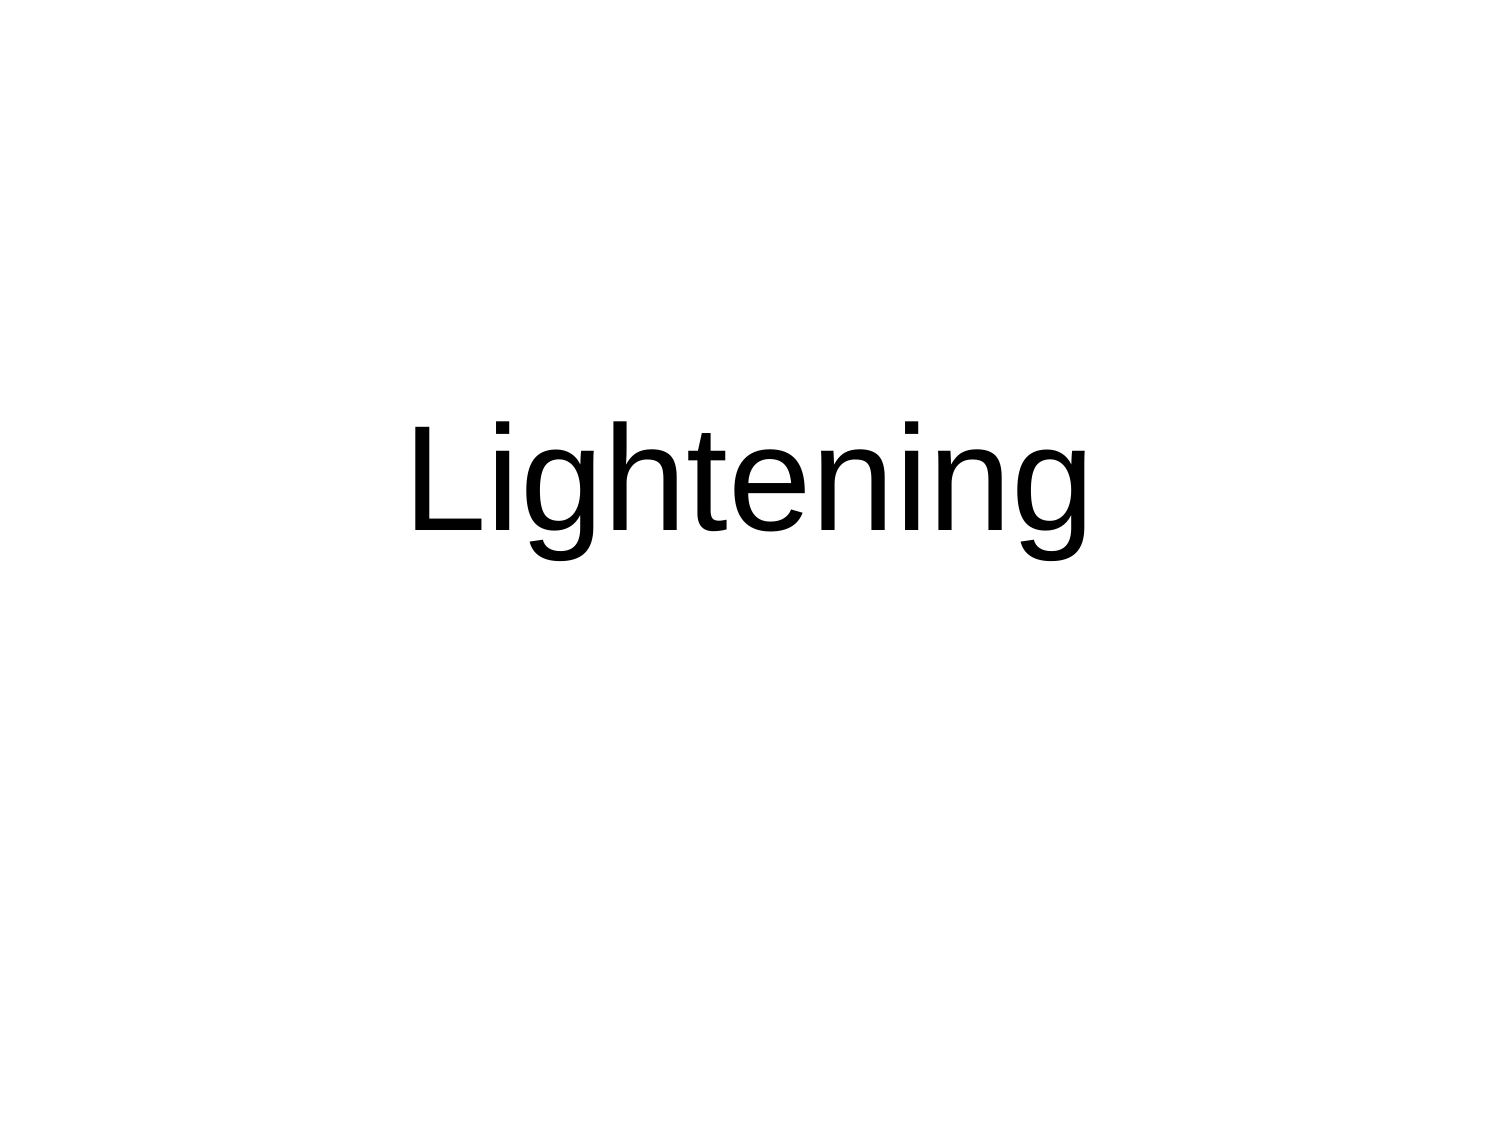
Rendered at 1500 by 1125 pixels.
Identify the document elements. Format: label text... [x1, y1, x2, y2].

title Lightening [112, 349, 1388, 591]
